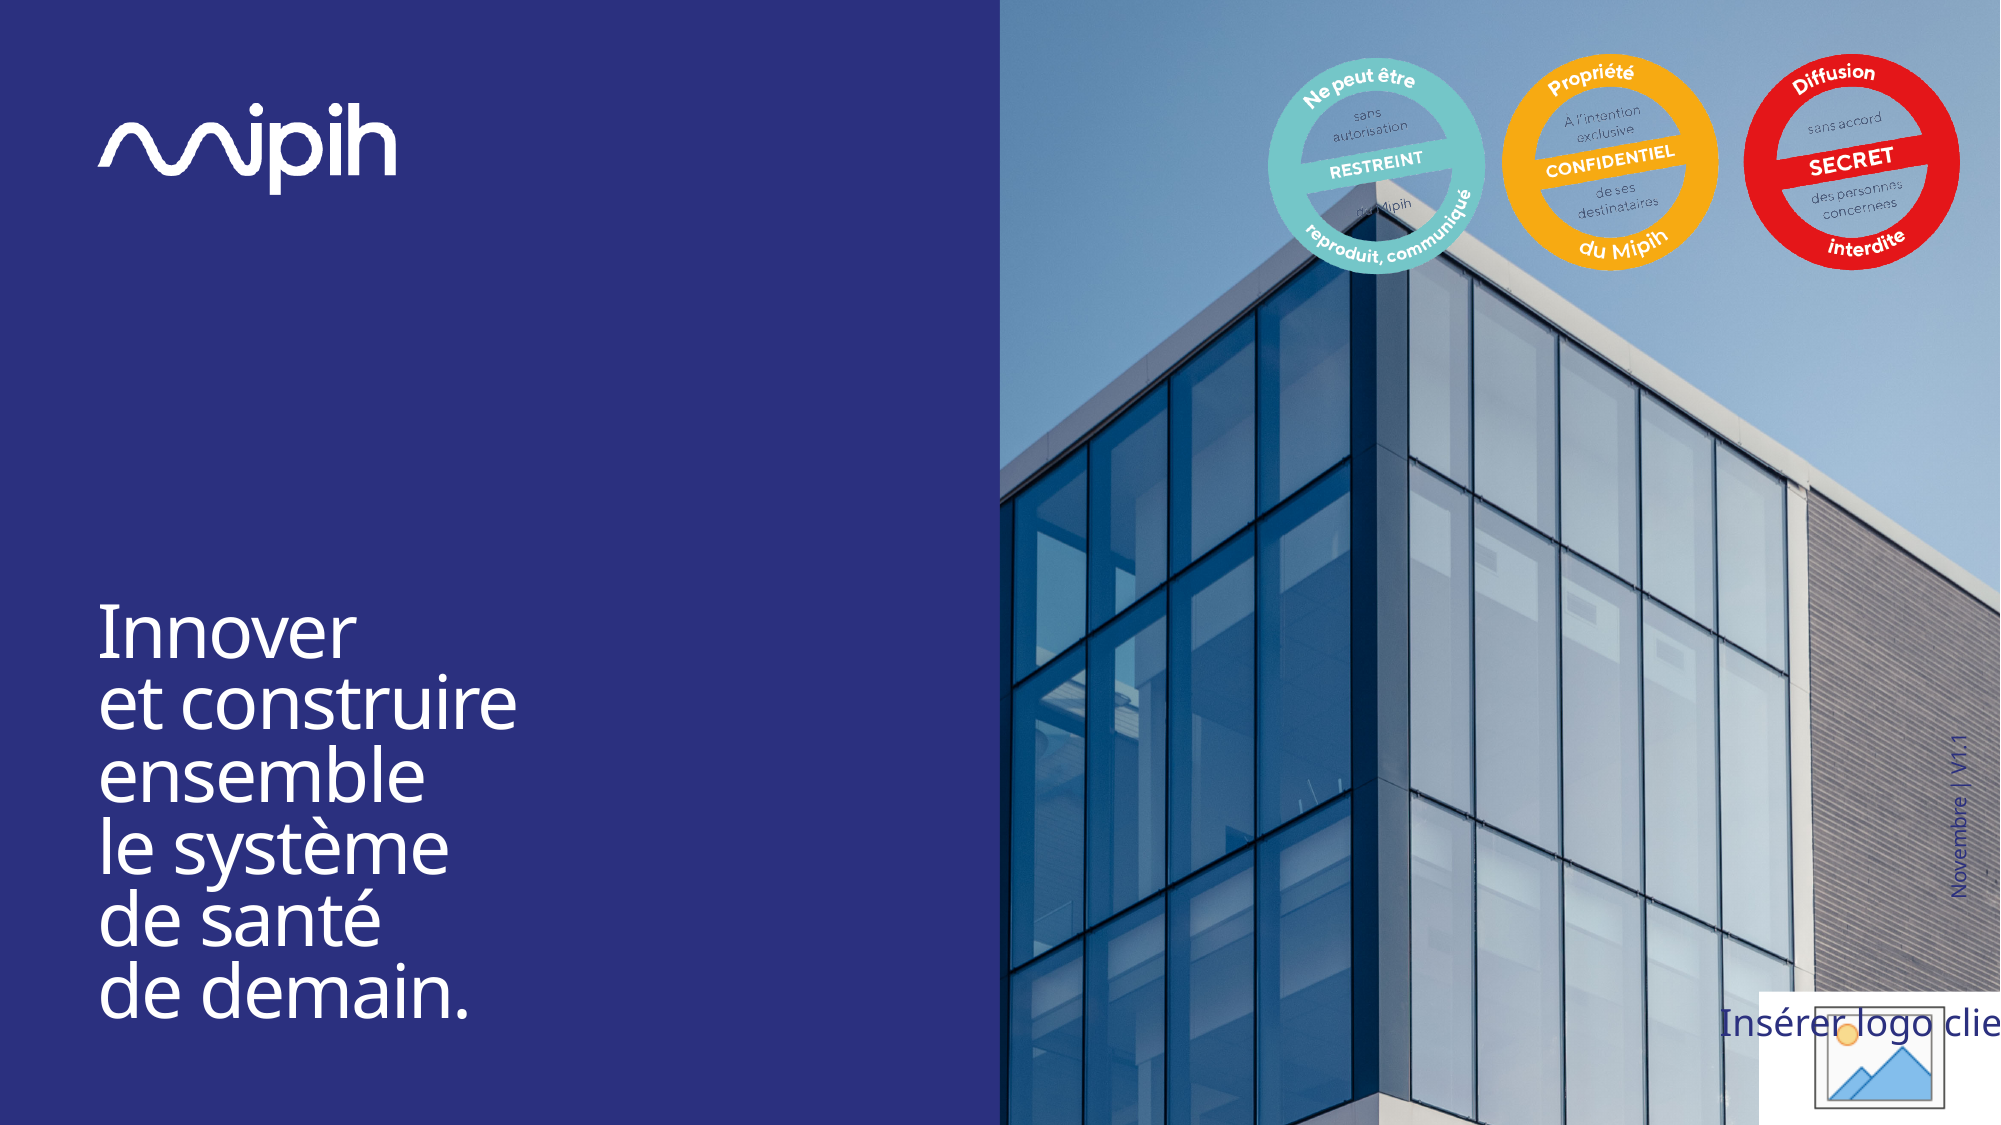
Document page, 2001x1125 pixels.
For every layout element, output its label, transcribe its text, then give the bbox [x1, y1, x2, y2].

title Innover et construire ensemble le système de santé de demain. [97, 569, 791, 874]
picture [97, 103, 396, 195]
picture [999, 0, 2000, 1125]
